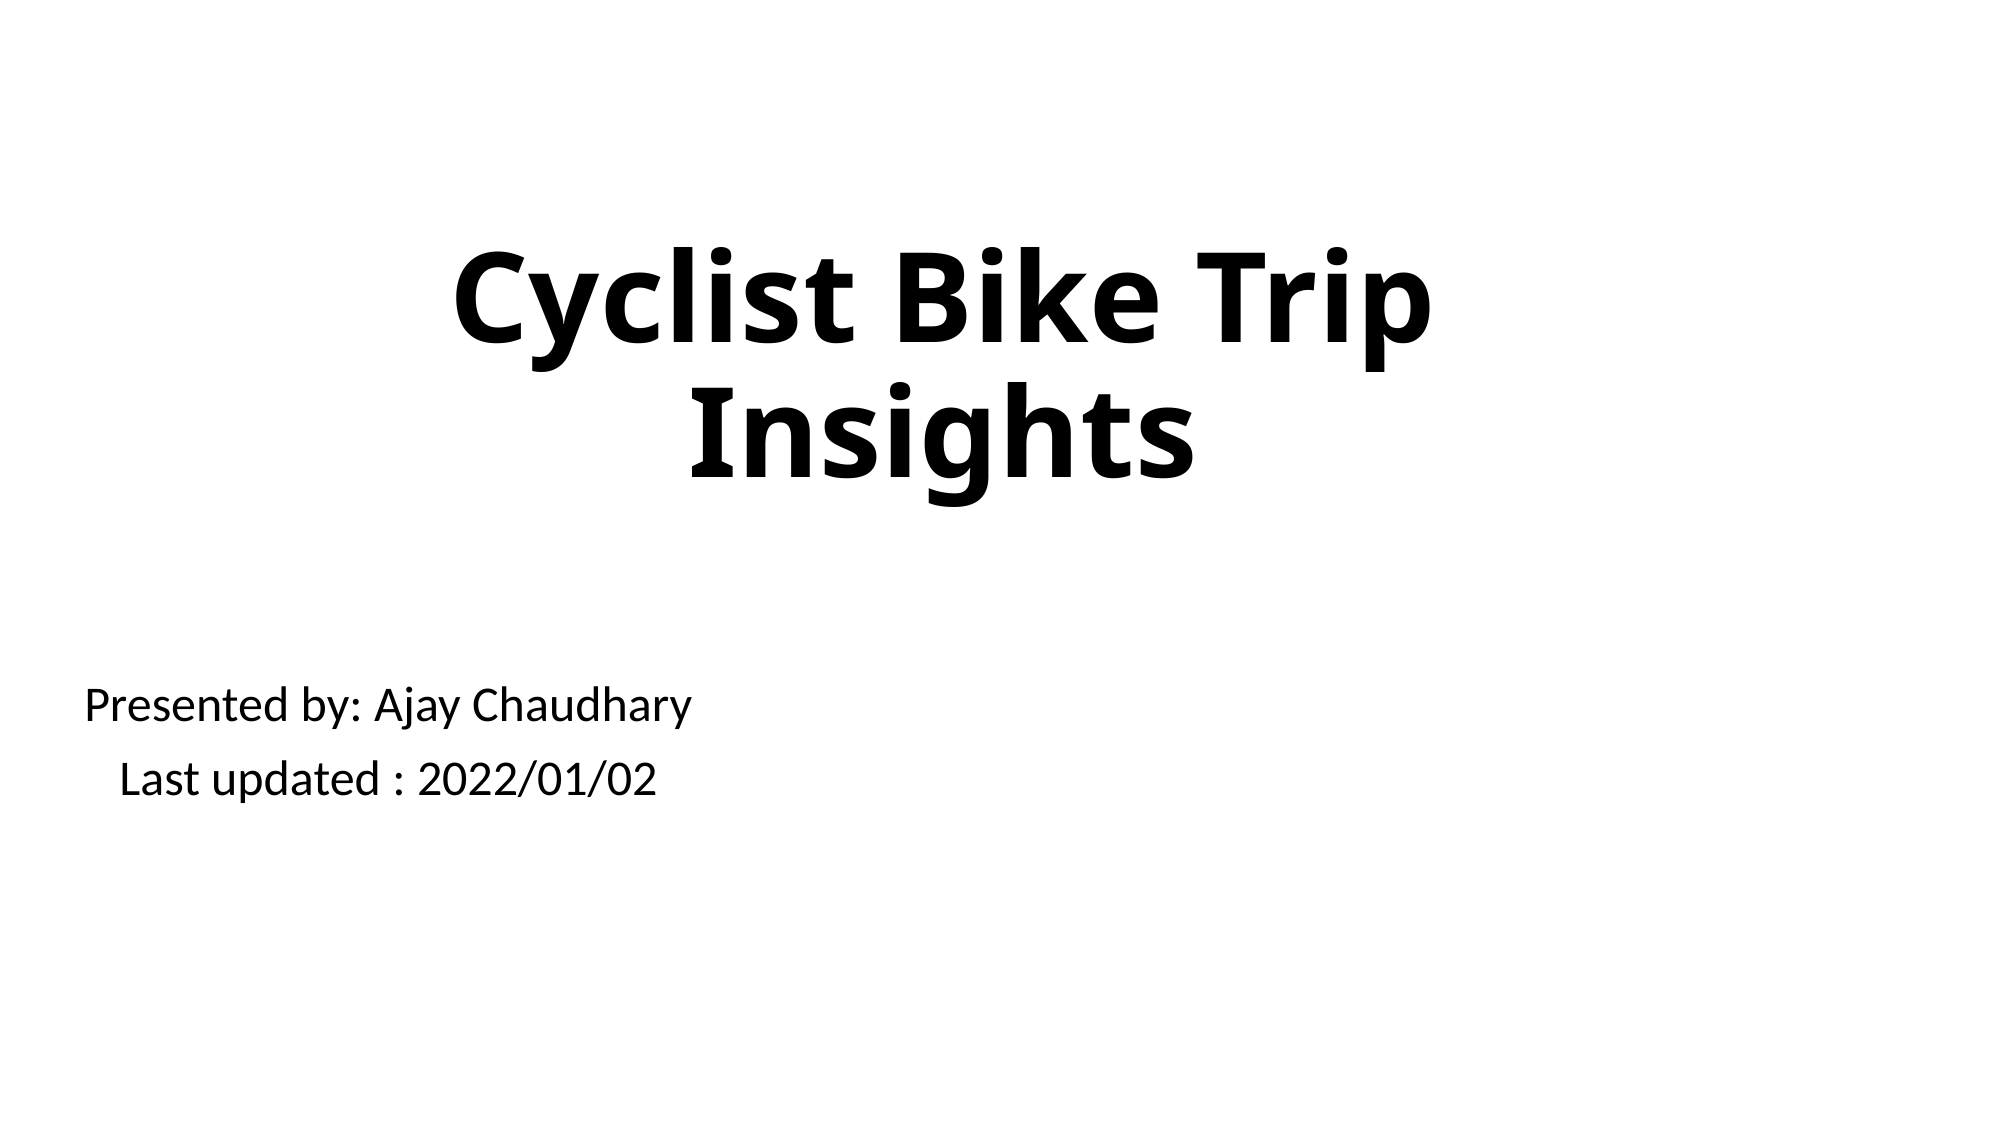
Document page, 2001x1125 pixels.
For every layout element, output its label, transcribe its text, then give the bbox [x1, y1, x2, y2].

subtitle Presented by: Ajay Chaudhary Last updated : 2022/01/02 [30, 589, 747, 861]
title Cyclist Bike Trip Insights [193, 120, 1694, 512]
